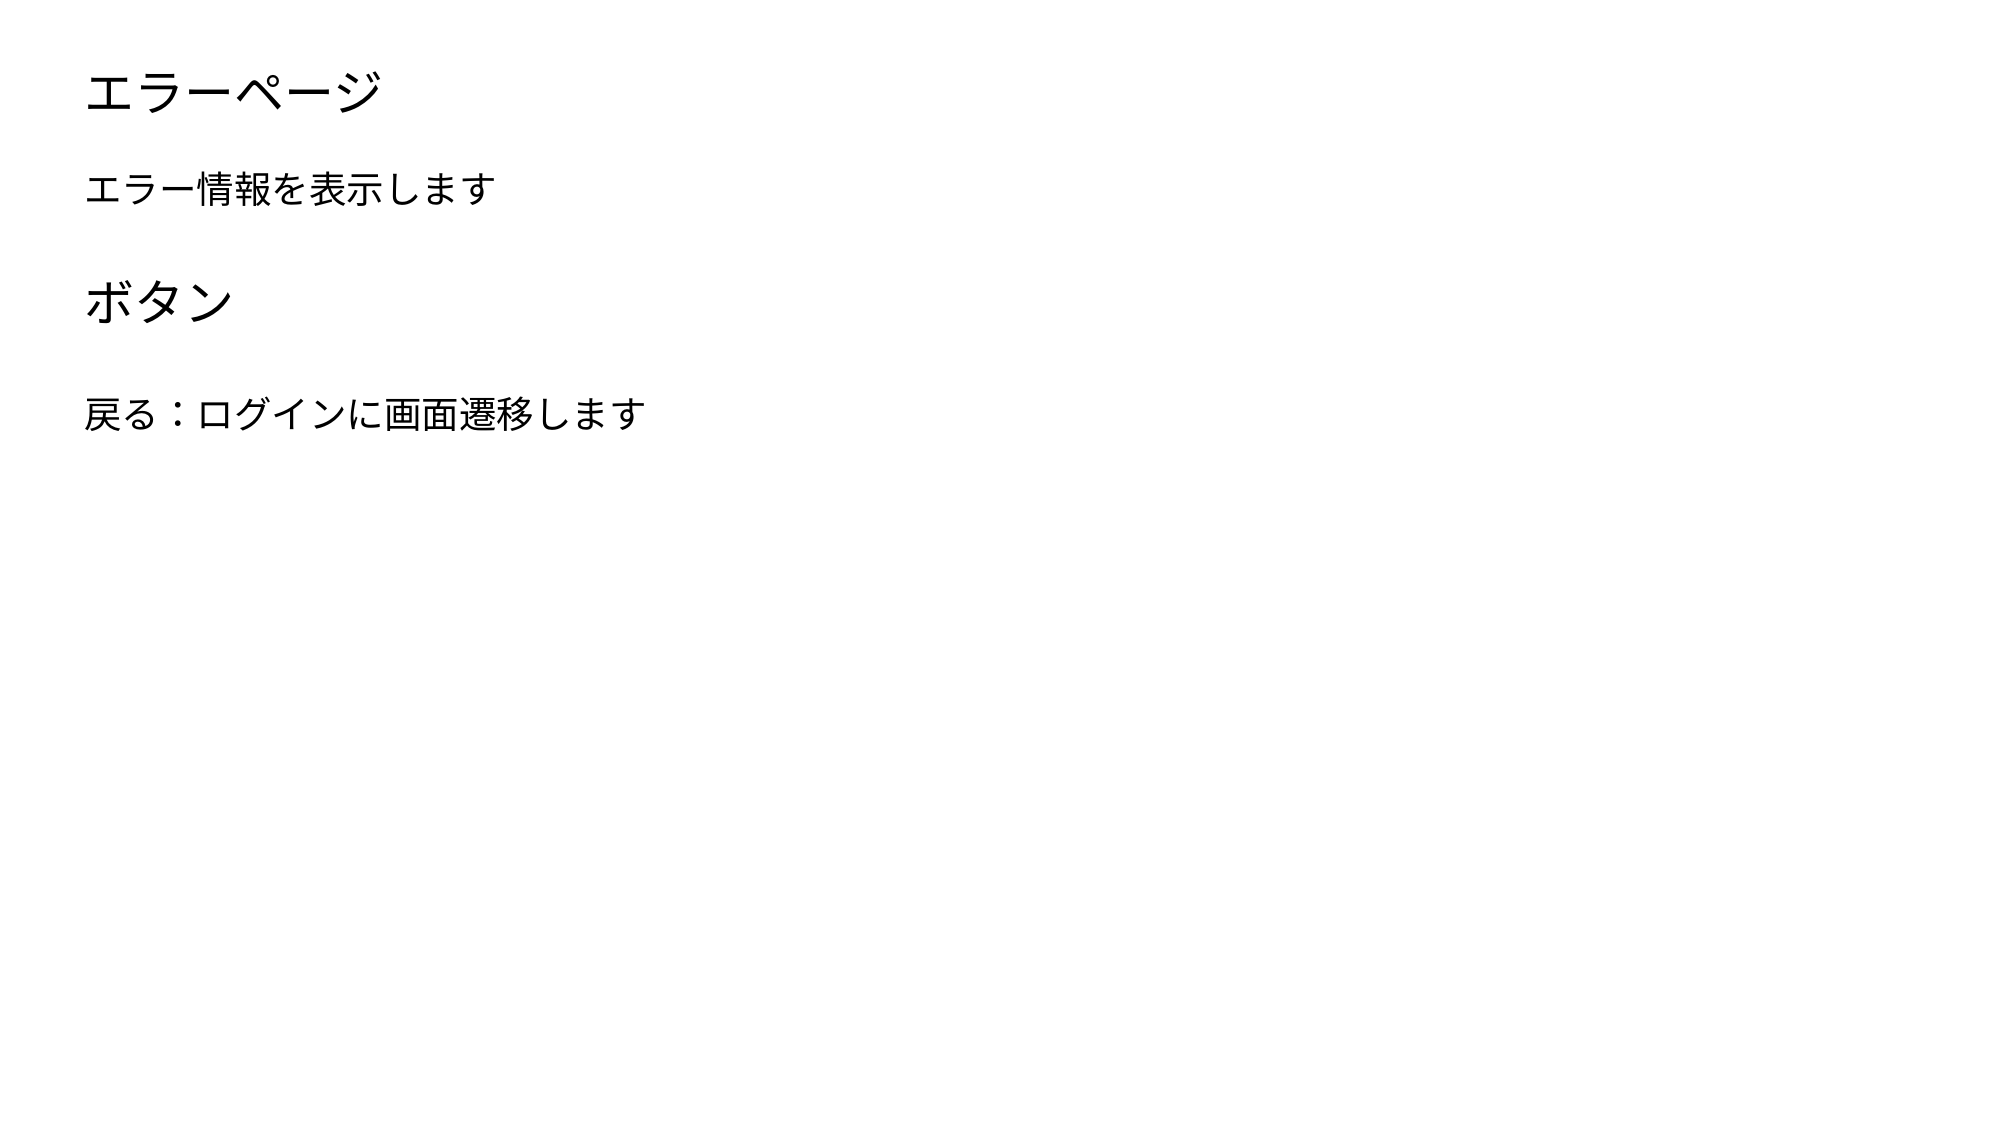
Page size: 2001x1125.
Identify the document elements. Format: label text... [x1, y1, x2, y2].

text_box エラーページ エラー情報を表示します ボタン 戻る：ログインに画面遷移します [69, 54, 1343, 444]
